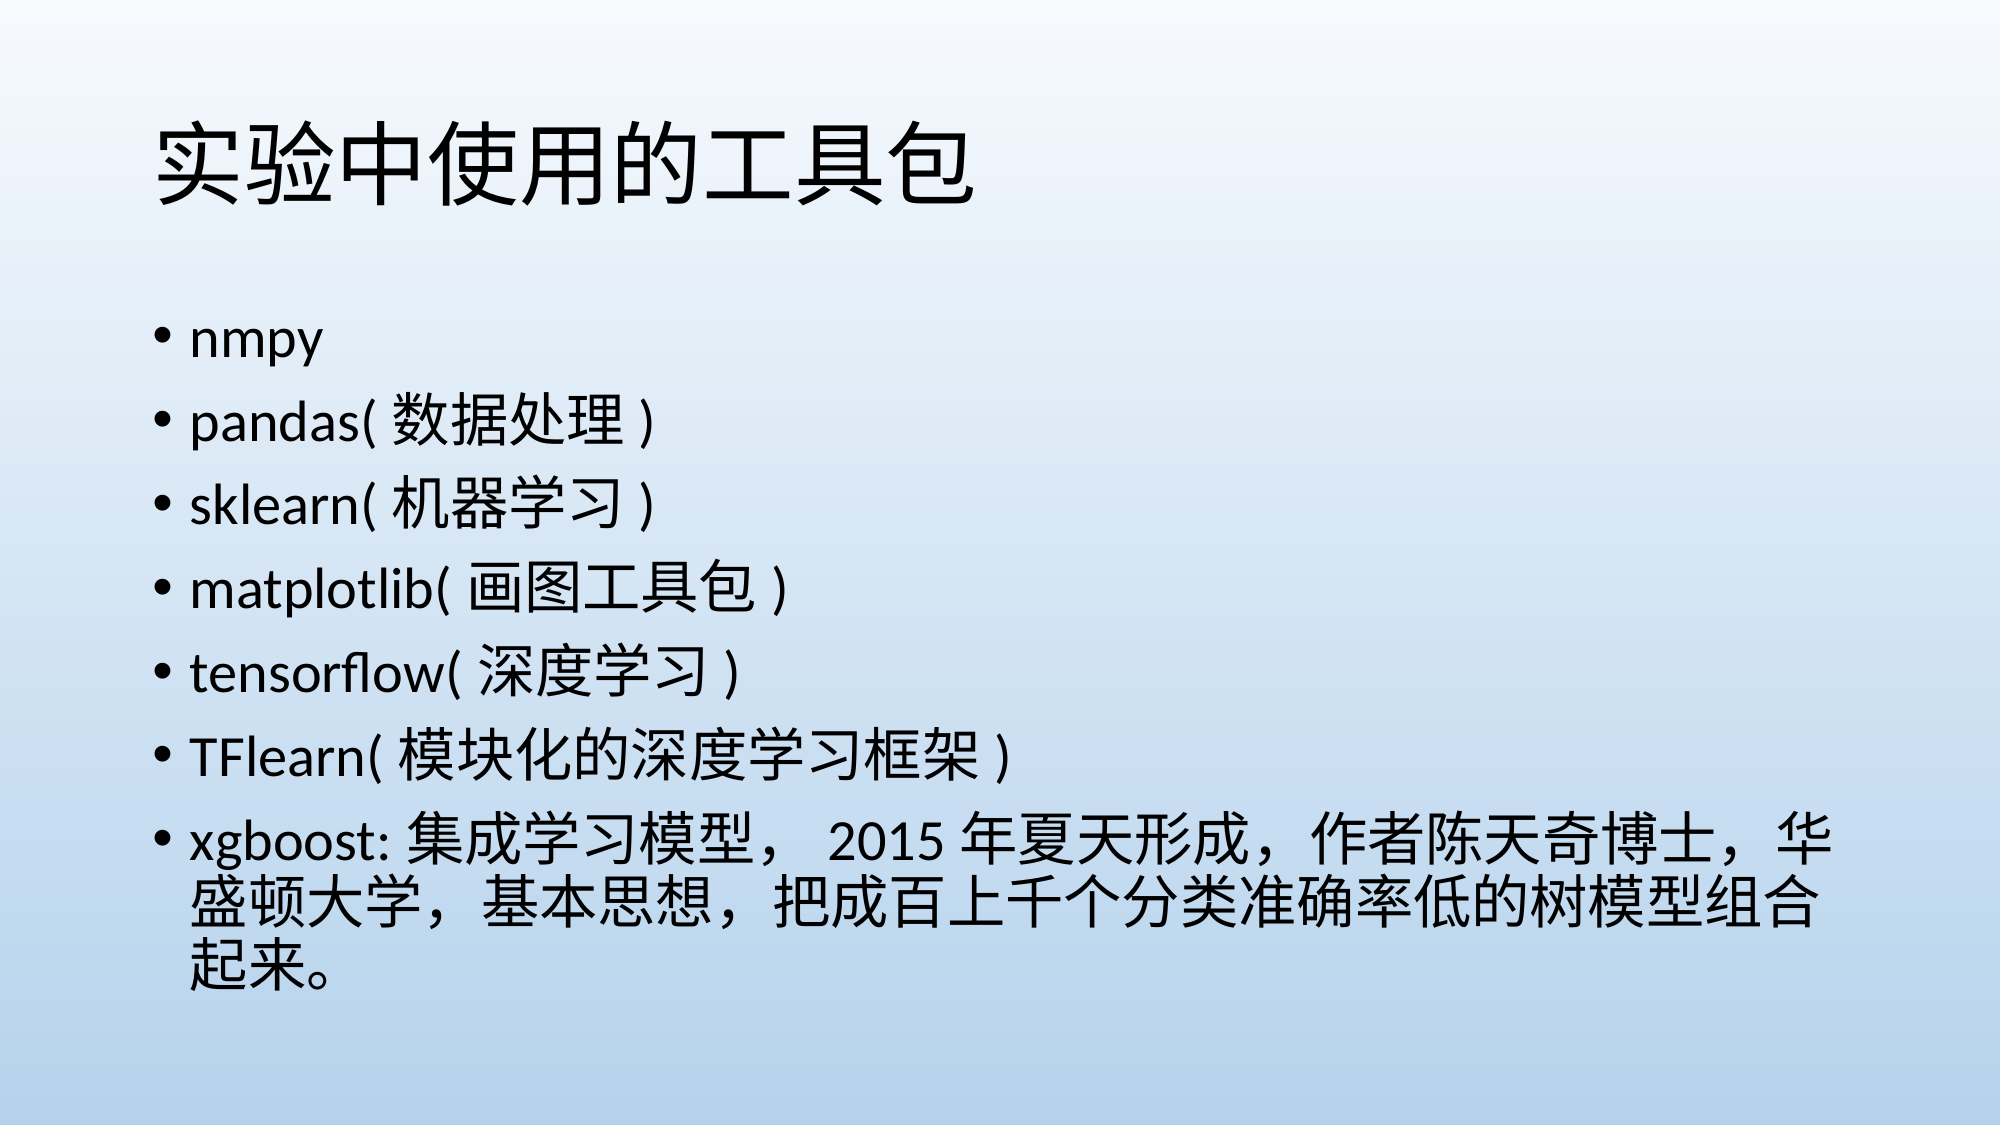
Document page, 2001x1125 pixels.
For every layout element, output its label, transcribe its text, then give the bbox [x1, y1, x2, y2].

list nmpy pandas(数据处理) sklearn(机器学习) matplotlib(画图工具包) tensorflow(深度学习) TFlearn(模块化的深度学习框架) xgboost:集成学习模型，2015年夏天形成，作者陈天奇博士，华盛顿大学，基本思想，把成百上千个分类准确率低的树模型组合起来。 [137, 299, 1863, 1014]
title 实验中使用的工具包 [137, 59, 1863, 278]
